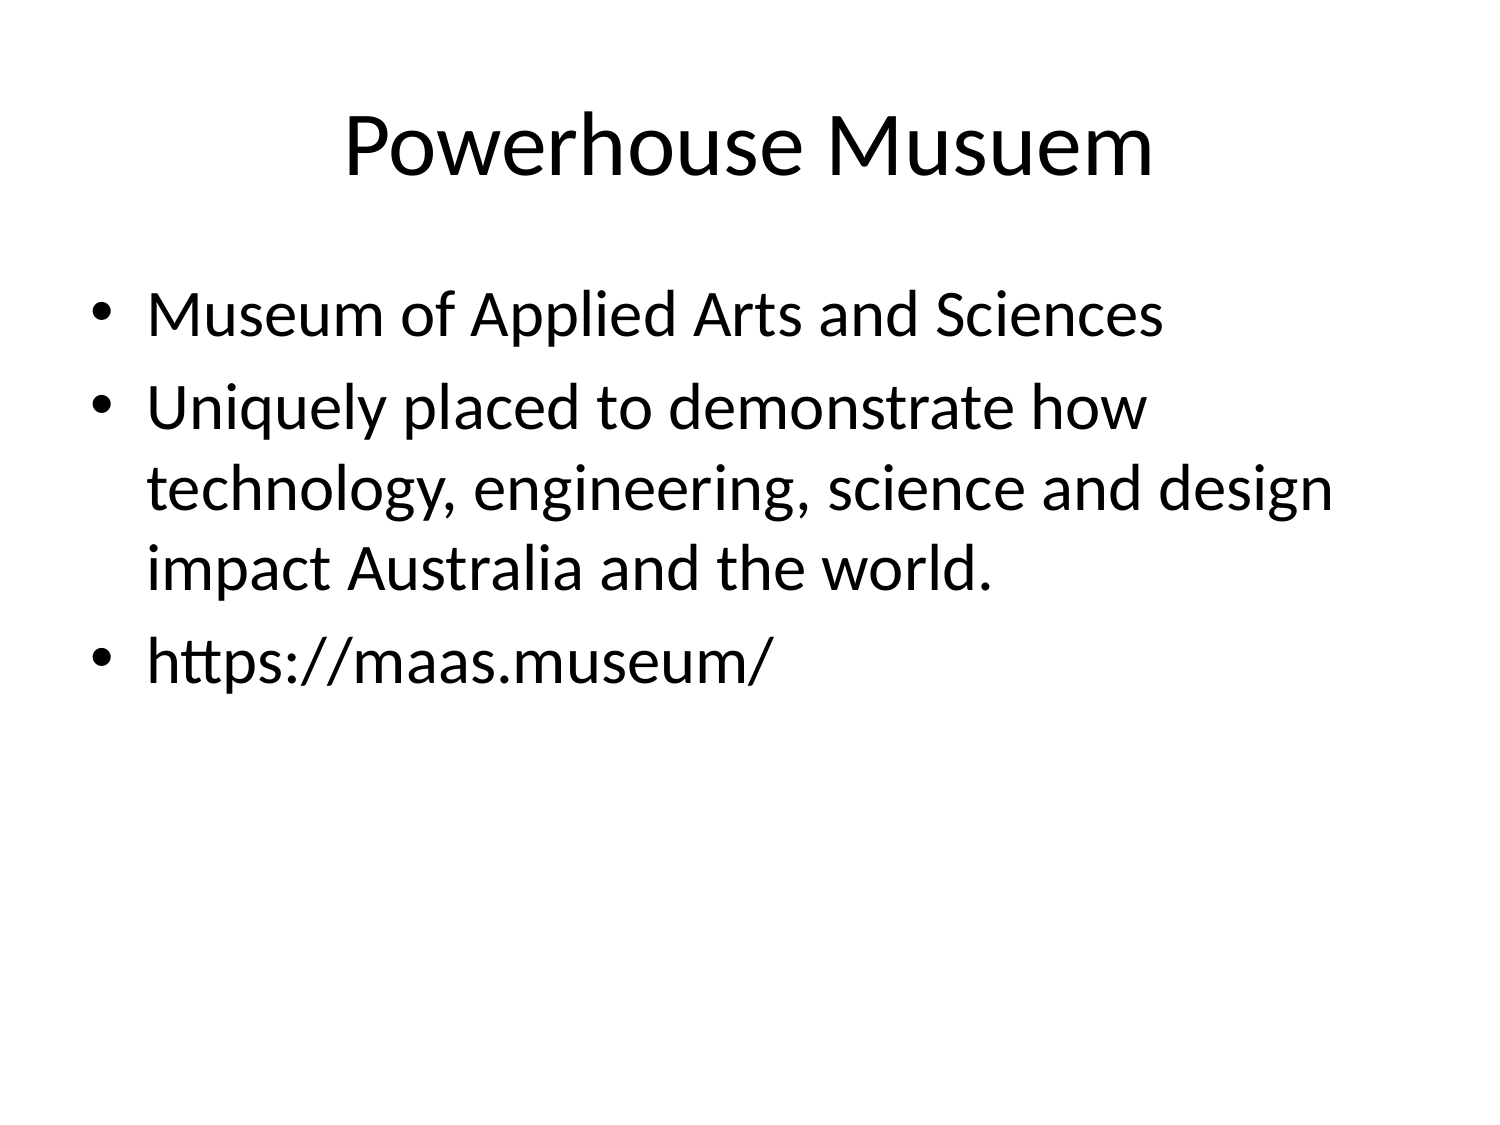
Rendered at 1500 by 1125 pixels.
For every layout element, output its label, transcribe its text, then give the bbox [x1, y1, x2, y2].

list Museum of Applied Arts and Sciences Uniquely placed to demonstrate how technology, engineering, science and design impact Australia and the world. https://maas.museum/ [75, 262, 1425, 1005]
title Powerhouse Musuem [75, 45, 1425, 233]
